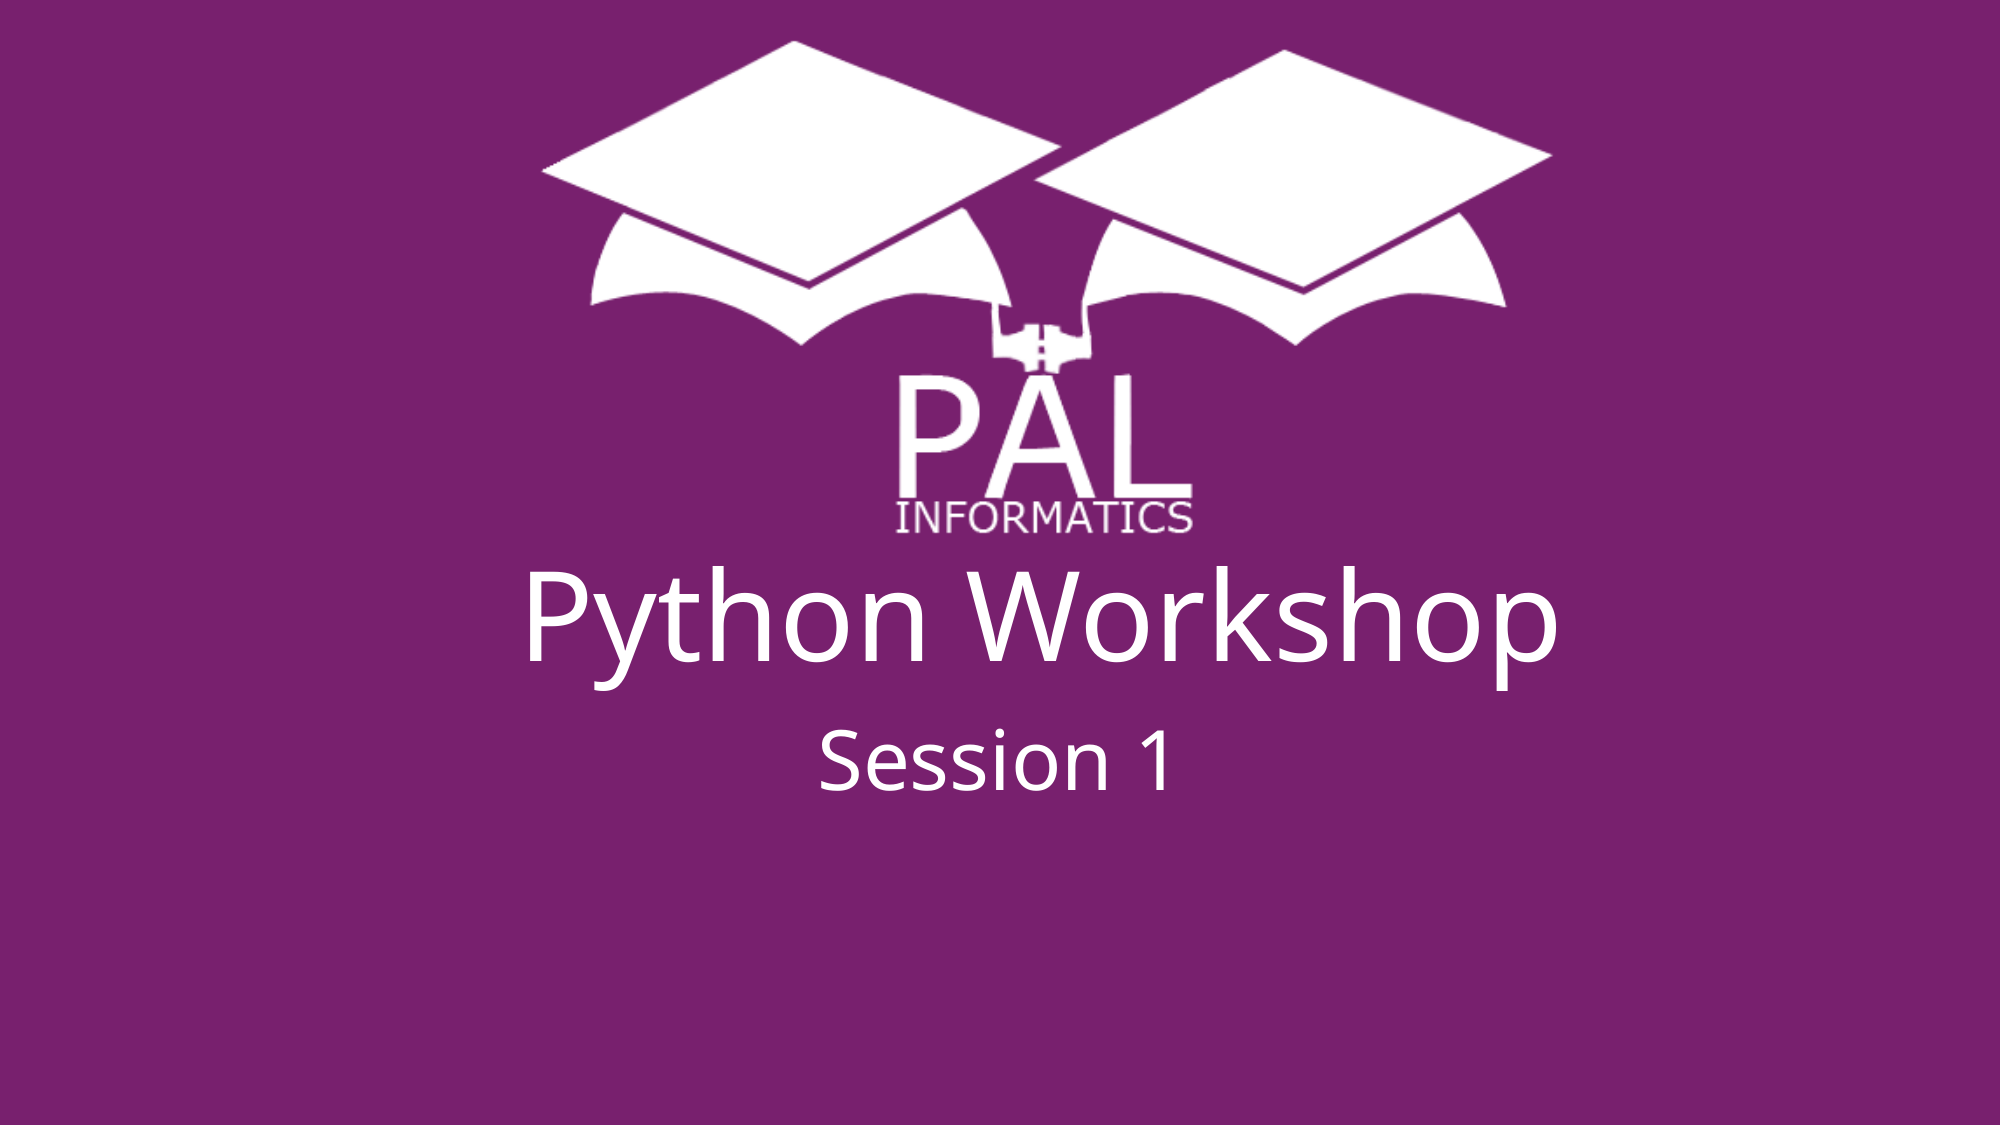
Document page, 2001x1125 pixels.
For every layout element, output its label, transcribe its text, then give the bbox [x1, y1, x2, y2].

title Python Workshop [290, 304, 1791, 696]
picture [530, 0, 1580, 654]
subtitle Session 1 [249, 711, 1750, 983]
